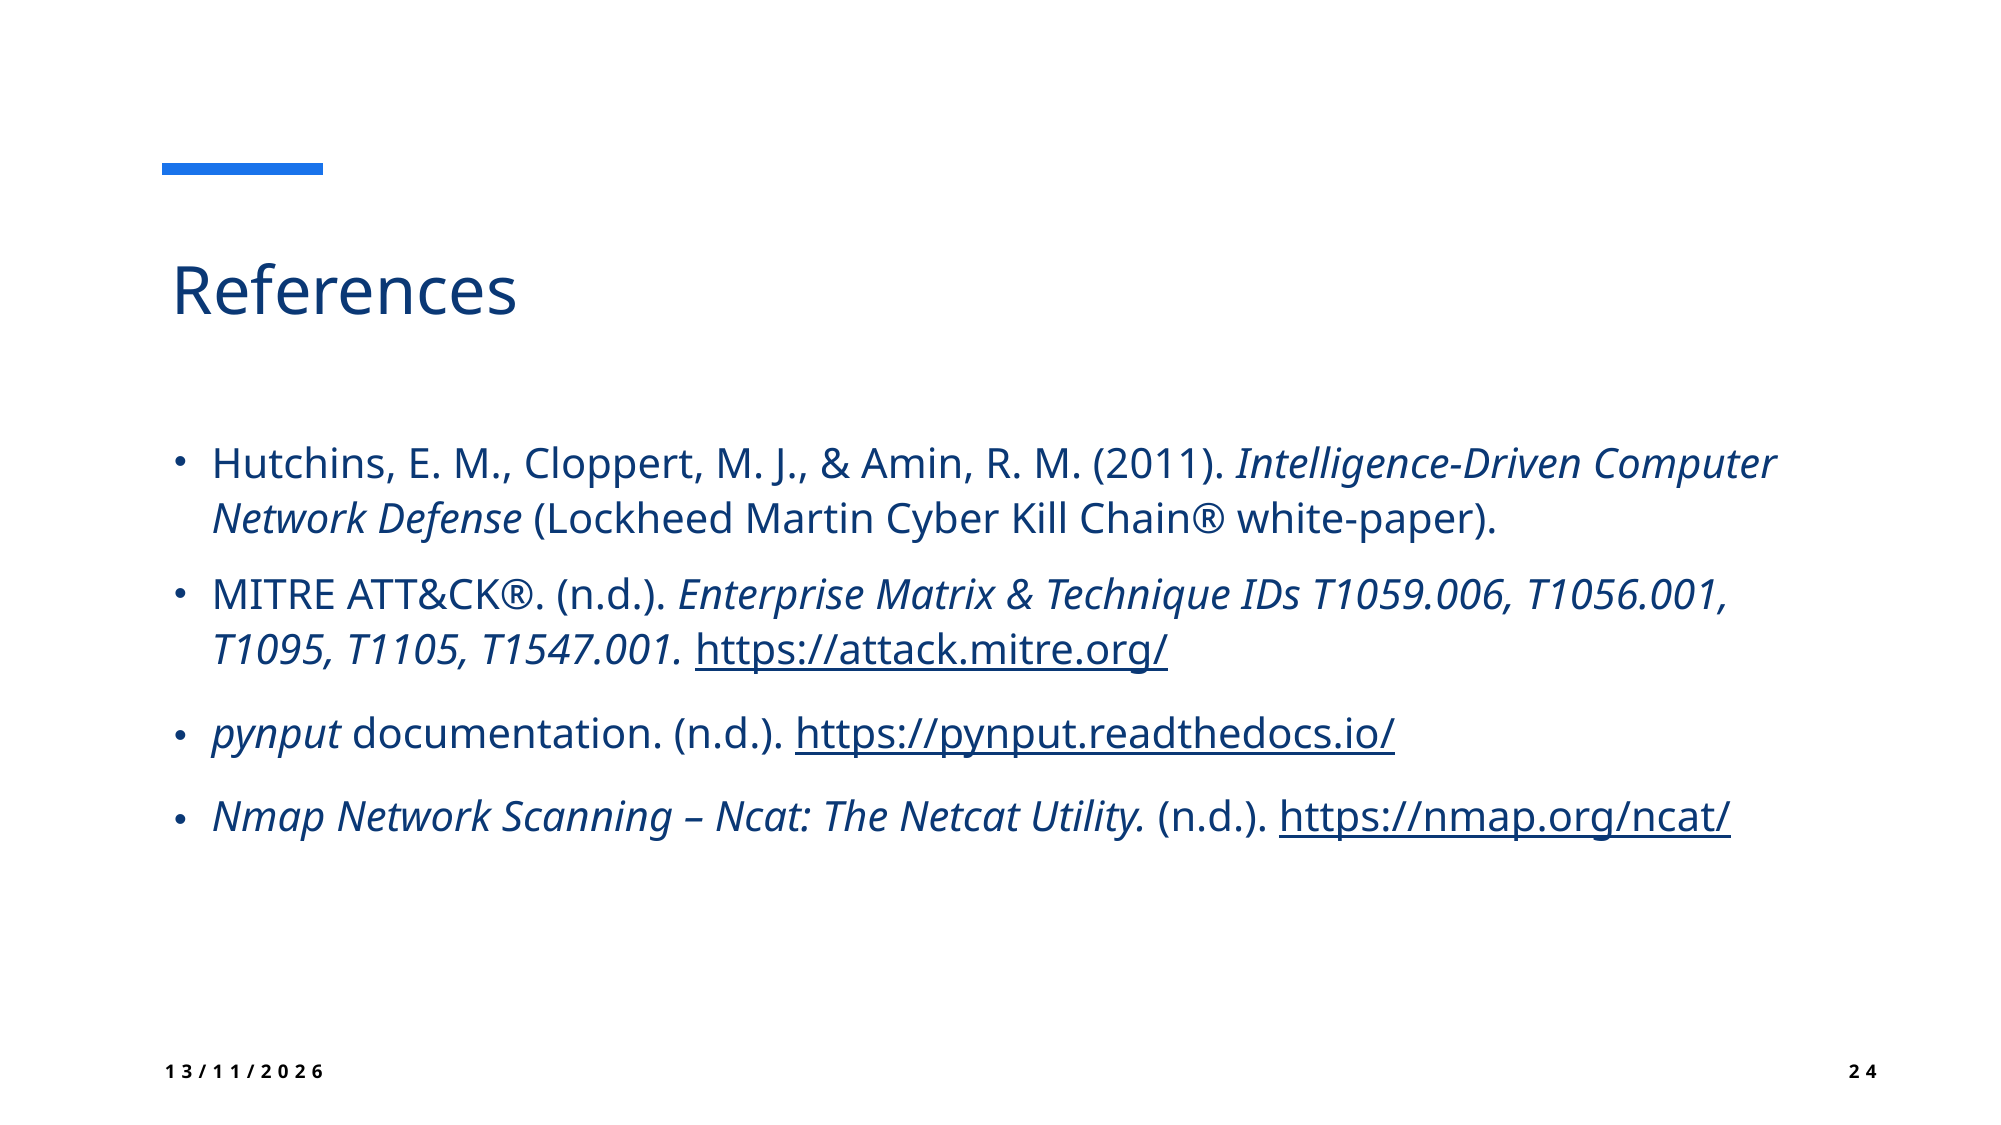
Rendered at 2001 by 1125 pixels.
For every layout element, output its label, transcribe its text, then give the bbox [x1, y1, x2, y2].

title References [156, 239, 958, 358]
slide_number 24 [1772, 1042, 1892, 1103]
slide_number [149, 1042, 600, 1103]
list Hutchins, E. M., Cloppert, M. J., & Amin, R. M. (2011). Intelligence-Driven Computer Network Defense (Lockheed Martin Cyber Kill Chain® white-paper). MITRE ATT&CK®. (n.d.). Enterprise Matrix & Technique IDs T1059.006, T1056.001, T1095, T1105, T1547.001. https://attack.mitre.org/ pynput documentation. (n.d.). https://pynput.readthedocs.io/ Nmap Network Scanning – Ncat: The Netcat Utility. (n.d.). https://nmap.org/ncat/ [159, 353, 1863, 962]
